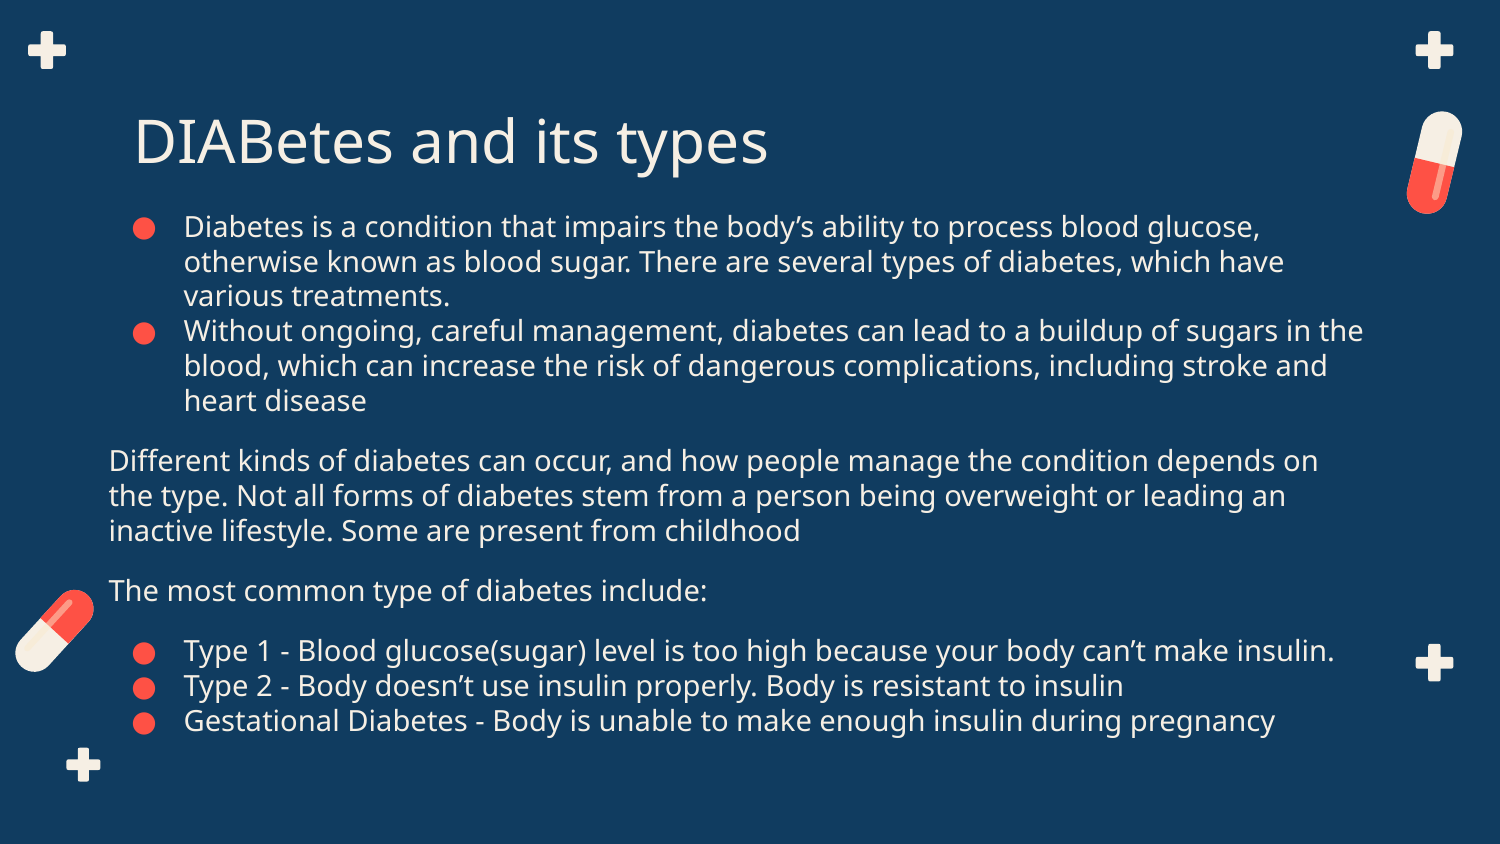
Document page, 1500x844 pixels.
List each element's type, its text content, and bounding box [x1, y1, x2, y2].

list Diabetes is a condition that impairs the body’s ability to process blood glucose, otherwise known as blood sugar. There are several types of diabetes, which have various treatments. Without ongoing, careful management, diabetes can lead to a buildup of sugars in the blood, which can increase the risk of dangerous complications, including stroke and heart disease Different kinds of diabetes can occur, and how people manage the condition depends on the type. Not all forms of diabetes stem from a person being overweight or leading an inactive lifestyle. Some are present from childhood The most common type of diabetes include: Type 1 - Blood glucose(sugar) level is too high because your body can’t make insulin. Type 2 - Body doesn’t use insulin properly. Body is resistant to insulin Gestational Diabetes - Body is unable to make enough insulin during pregnancy [93, 192, 1382, 750]
title DIABetes and its types [118, 88, 1382, 192]
